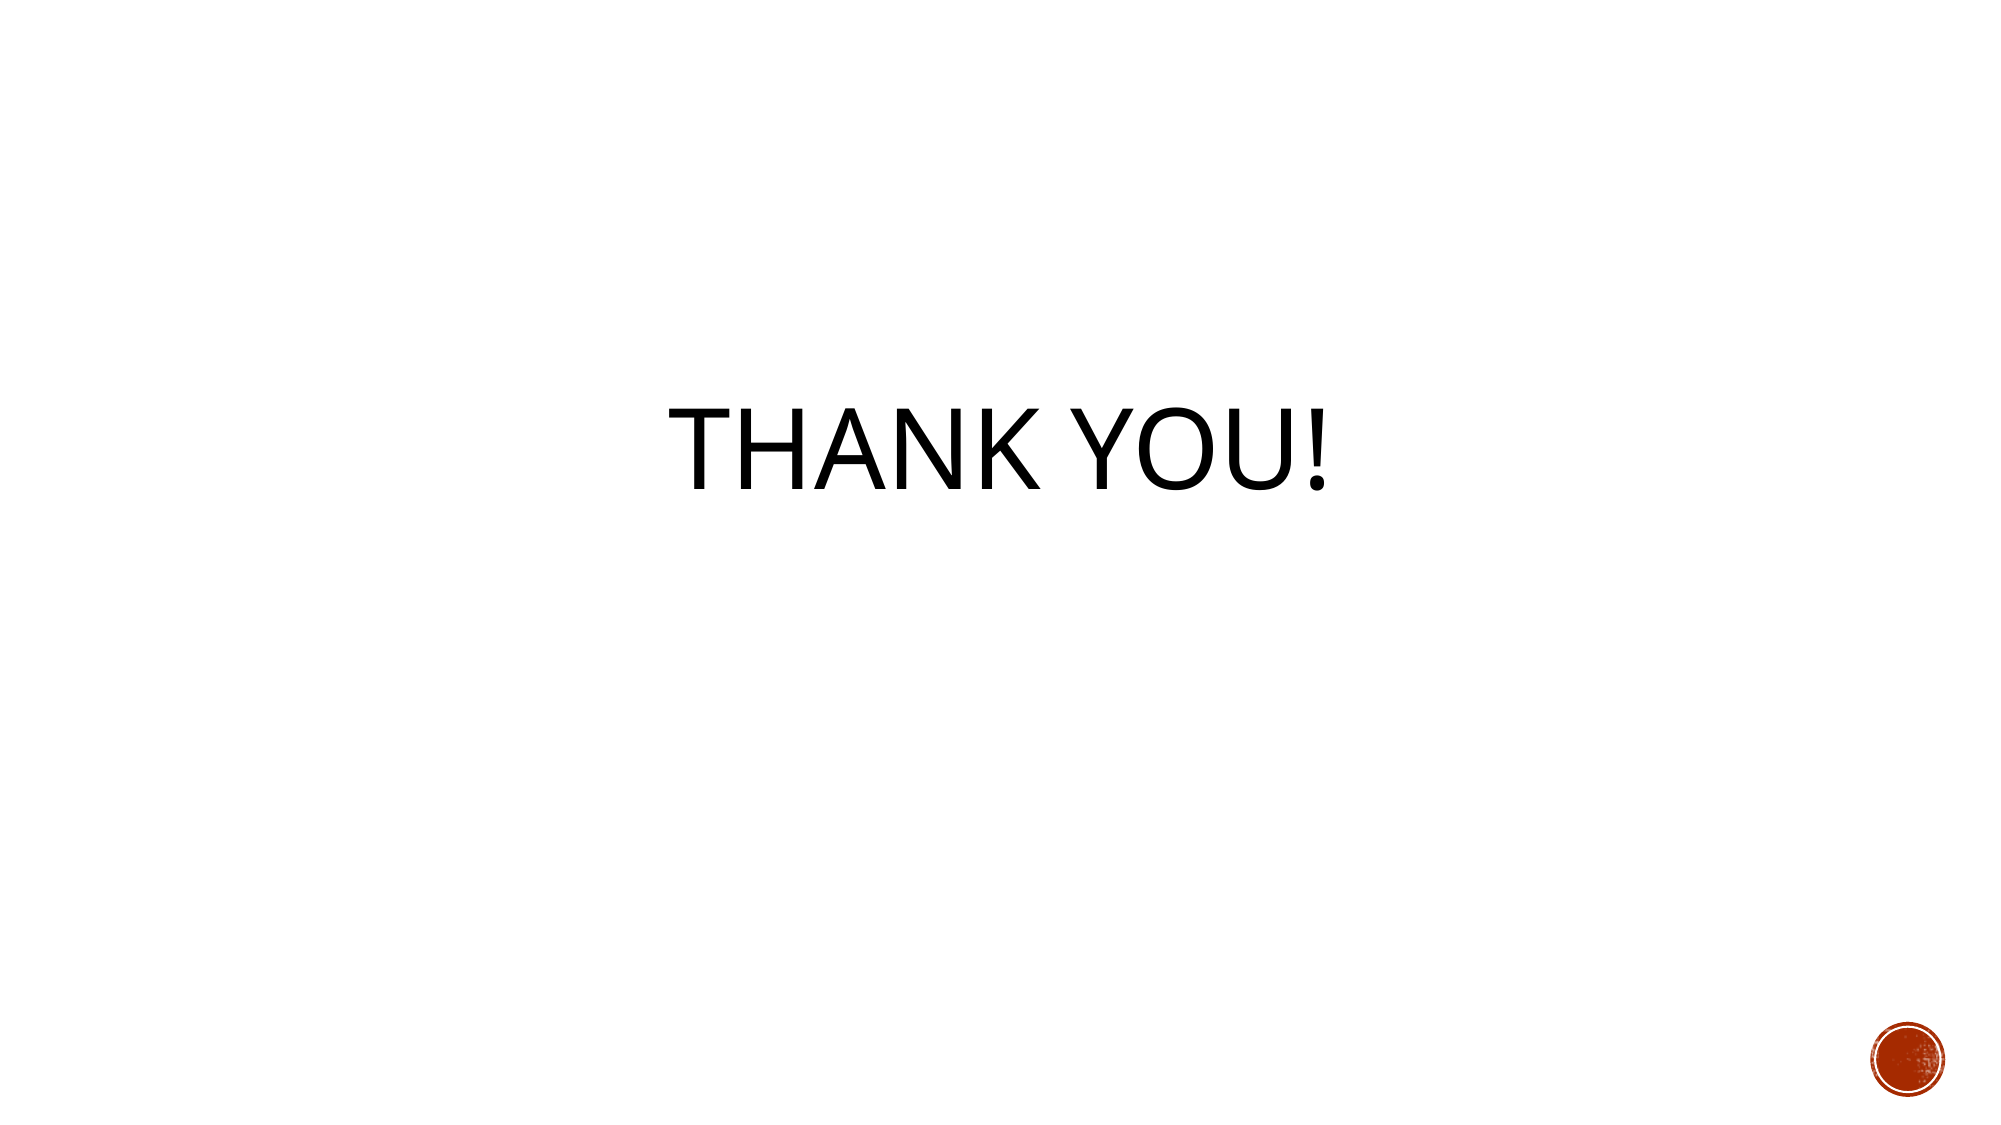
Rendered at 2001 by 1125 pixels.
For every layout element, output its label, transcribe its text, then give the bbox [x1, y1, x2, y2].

title THANK YOU! [175, 79, 1826, 827]
